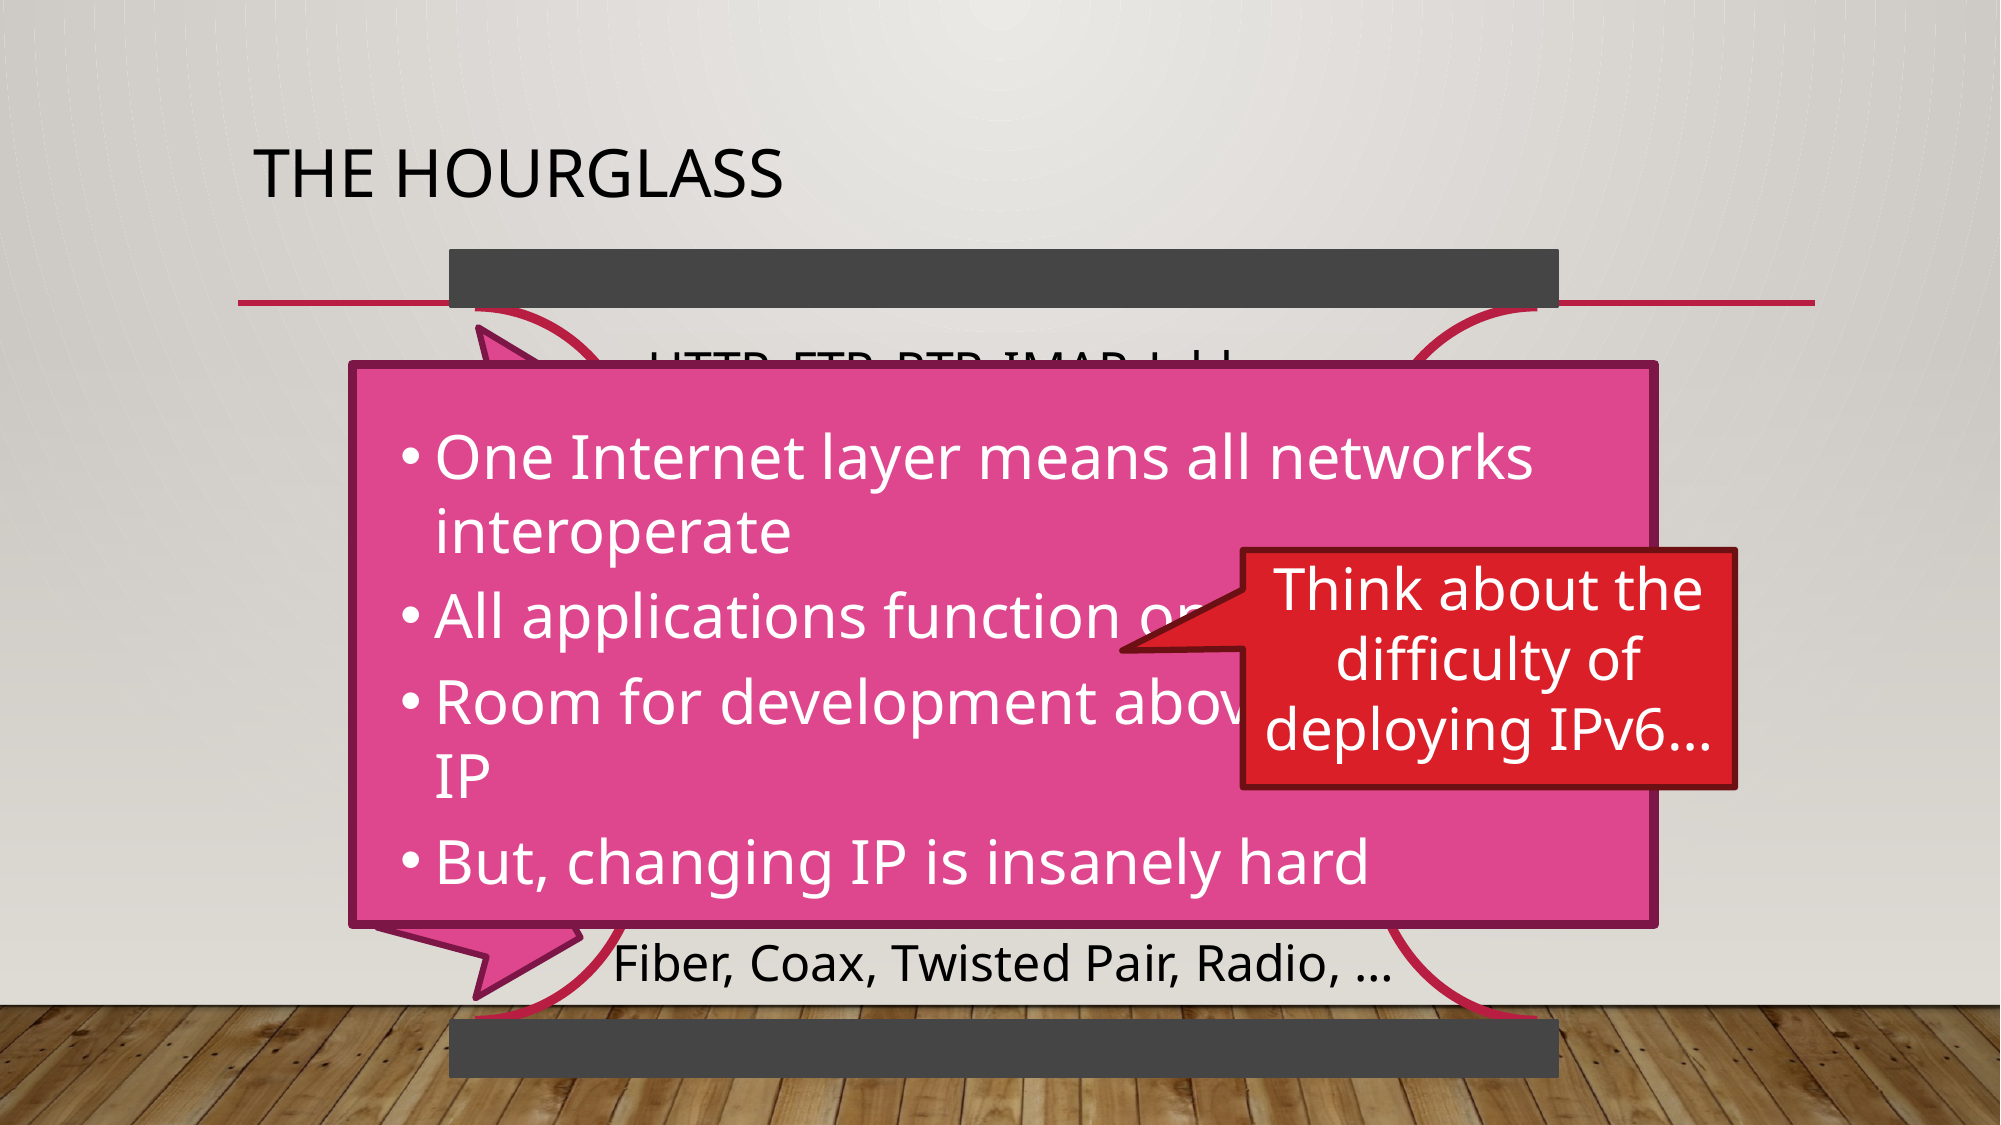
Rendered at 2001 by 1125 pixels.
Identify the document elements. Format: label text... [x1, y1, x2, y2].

text_box [1410, 929, 1538, 1019]
text_box [475, 308, 595, 360]
text_box HTTP, FTP, RTP, IMAP, Jabber, … [632, 330, 1374, 360]
picture [0, 1005, 2000, 1125]
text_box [1242, 544, 1736, 788]
picture [507, 1005, 1505, 1019]
text_box [449, 1019, 1559, 1078]
text_box [475, 929, 597, 1019]
text_box Fiber, Coax, Twisted Pair, Radio, … [597, 929, 1410, 1000]
text_box [449, 249, 1559, 308]
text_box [352, 364, 1655, 925]
title The Hourglass [238, 131, 1814, 305]
text_box [477, 326, 534, 360]
text_box [379, 929, 582, 999]
text_box [1418, 308, 1538, 360]
